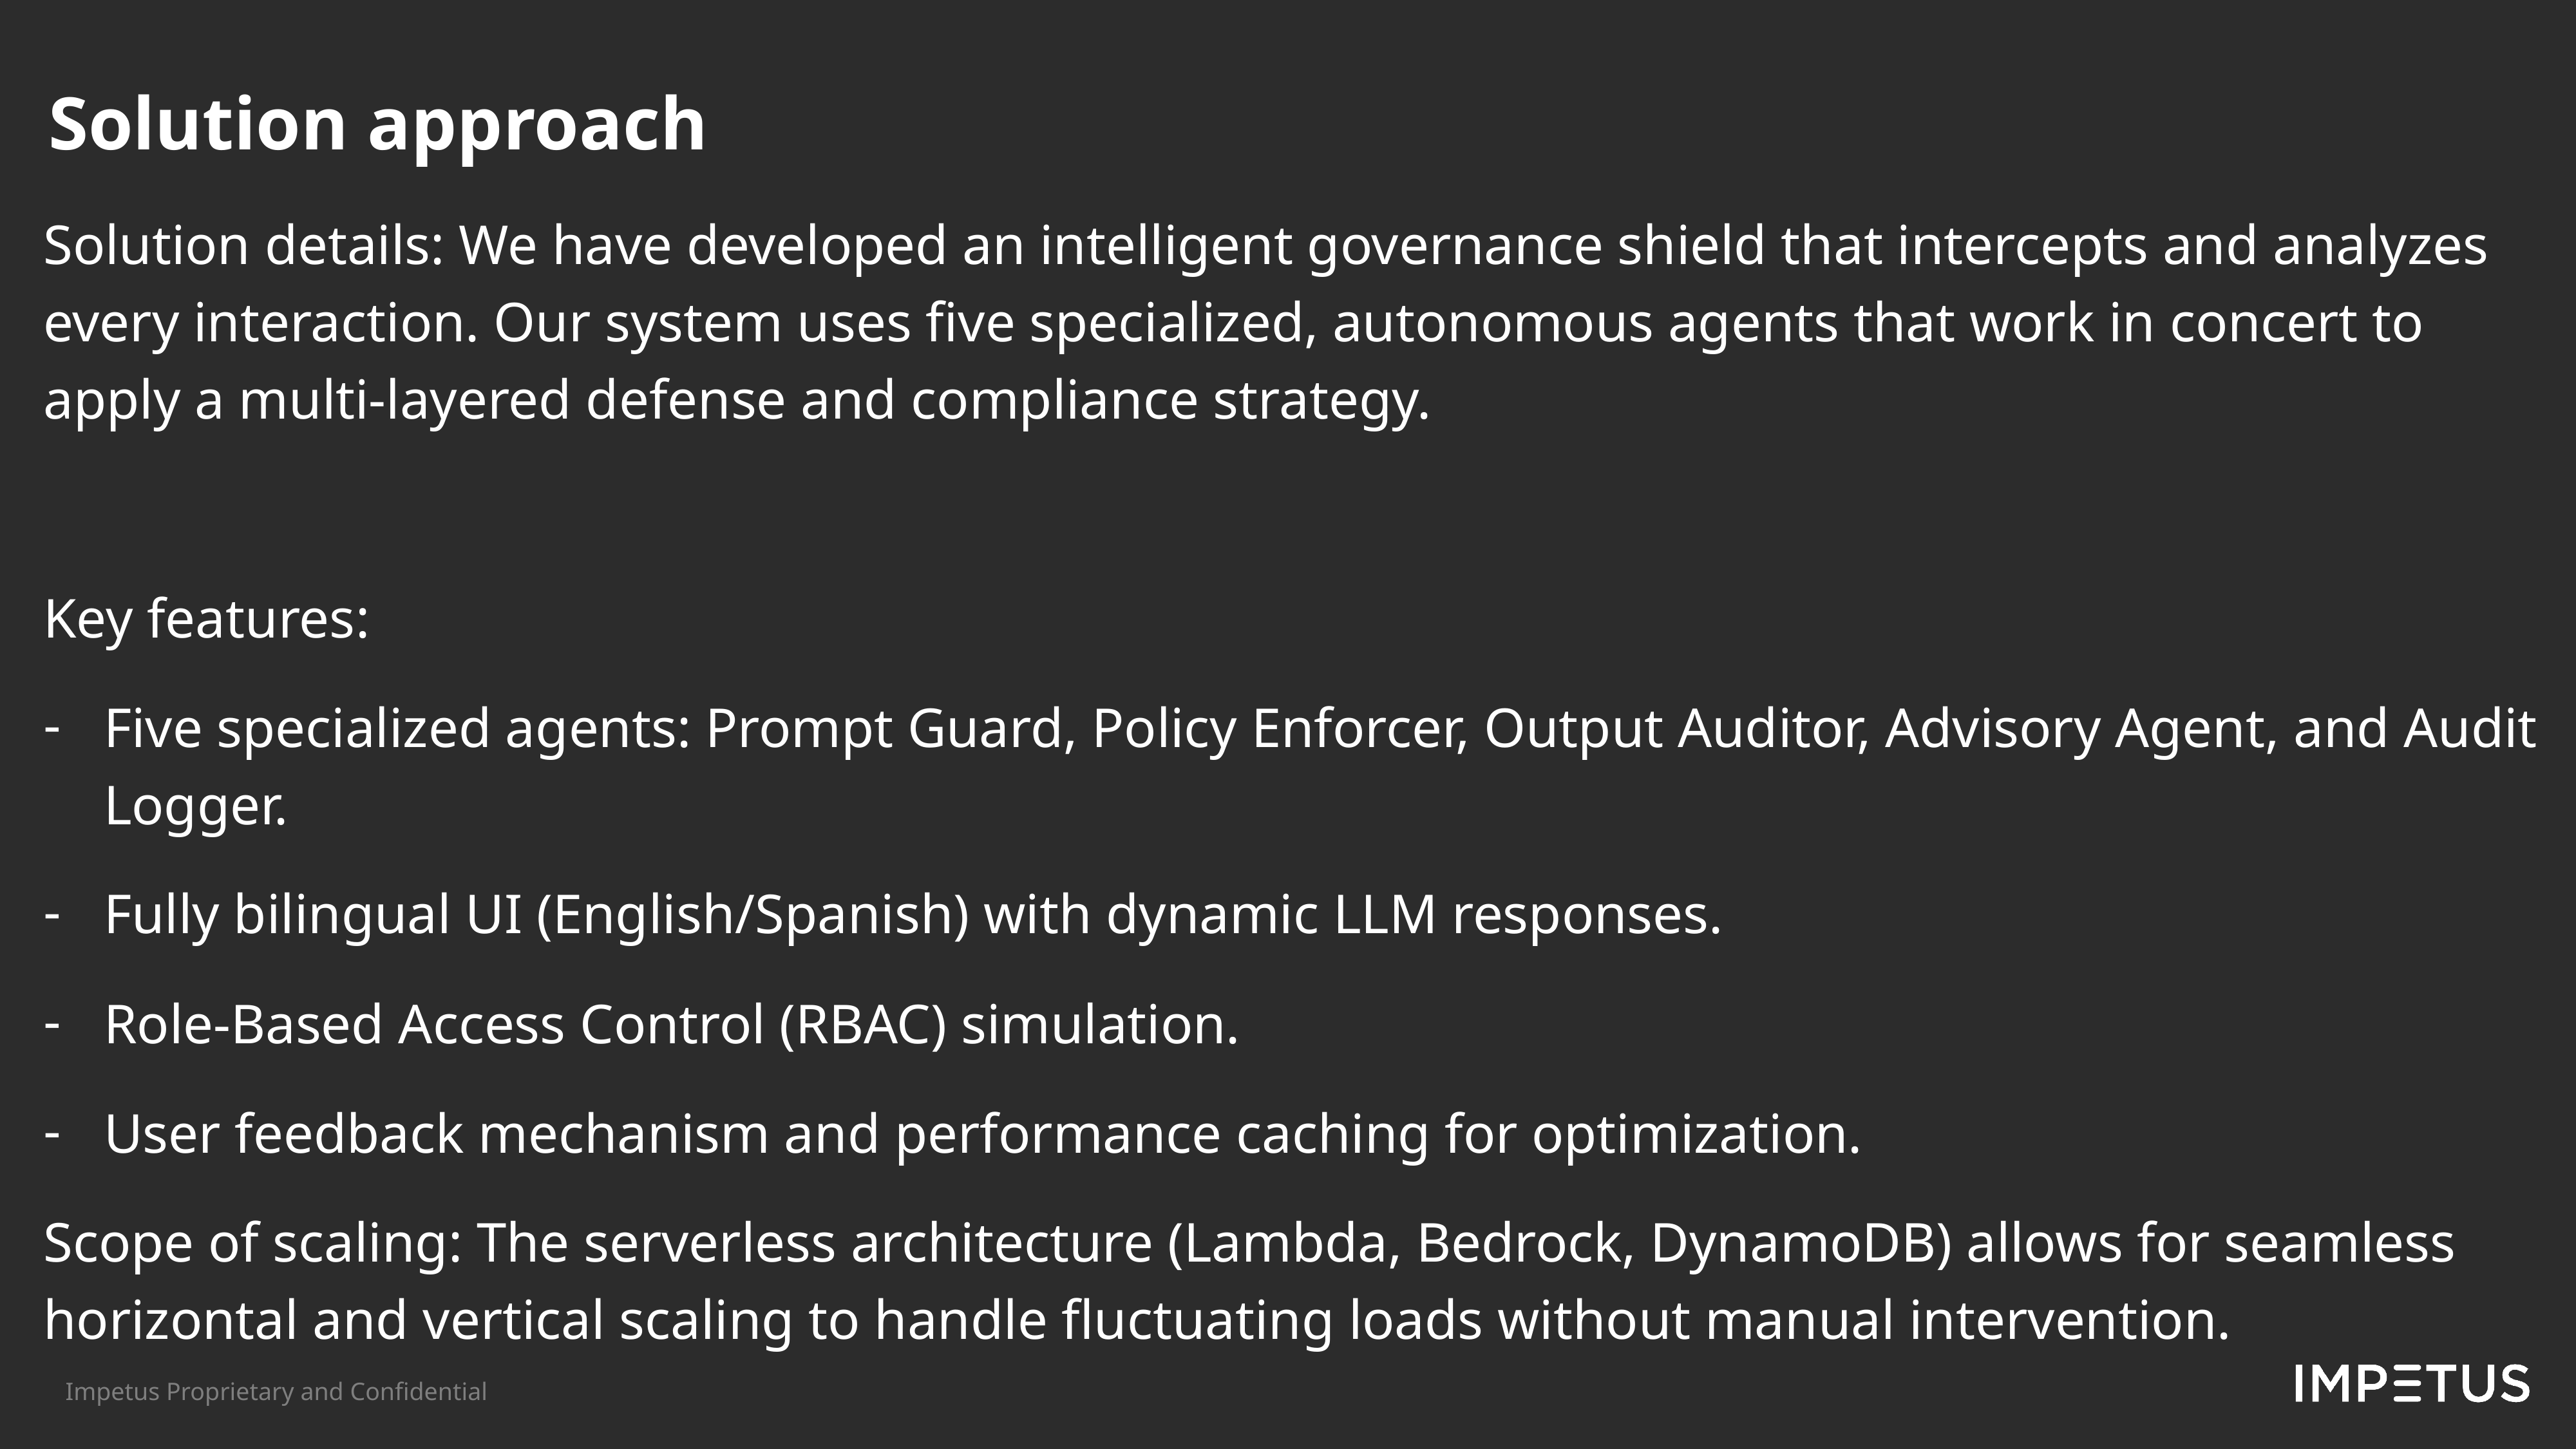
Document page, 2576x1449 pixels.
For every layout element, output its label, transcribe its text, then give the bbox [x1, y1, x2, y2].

picture [2277, 1345, 2548, 1421]
list Solution details: We have developed an intelligent governance shield that intercepts and analyzes every interaction. Our system uses five specialized, autonomous agents that work in concert to apply a multi-layered defense and compliance strategy. Key features​: Five specialized agents: Prompt Guard, Policy Enforcer, Output Auditor, Advisory Agent, and Audit Logger. Fully bilingual UI (English/Spanish) with dynamic LLM responses. Role-Based Access Control (RBAC) simulation. User feedback mechanism and performance caching for optimization. Scope of scaling: The serverless architecture (Lambda, Bedrock, DynamoDB) allows for seamless horizontal and vertical scaling to handle fluctuating loads without manual intervention. [24, 193, 2552, 1270]
list Solution approach​ [48, 48, 2528, 193]
